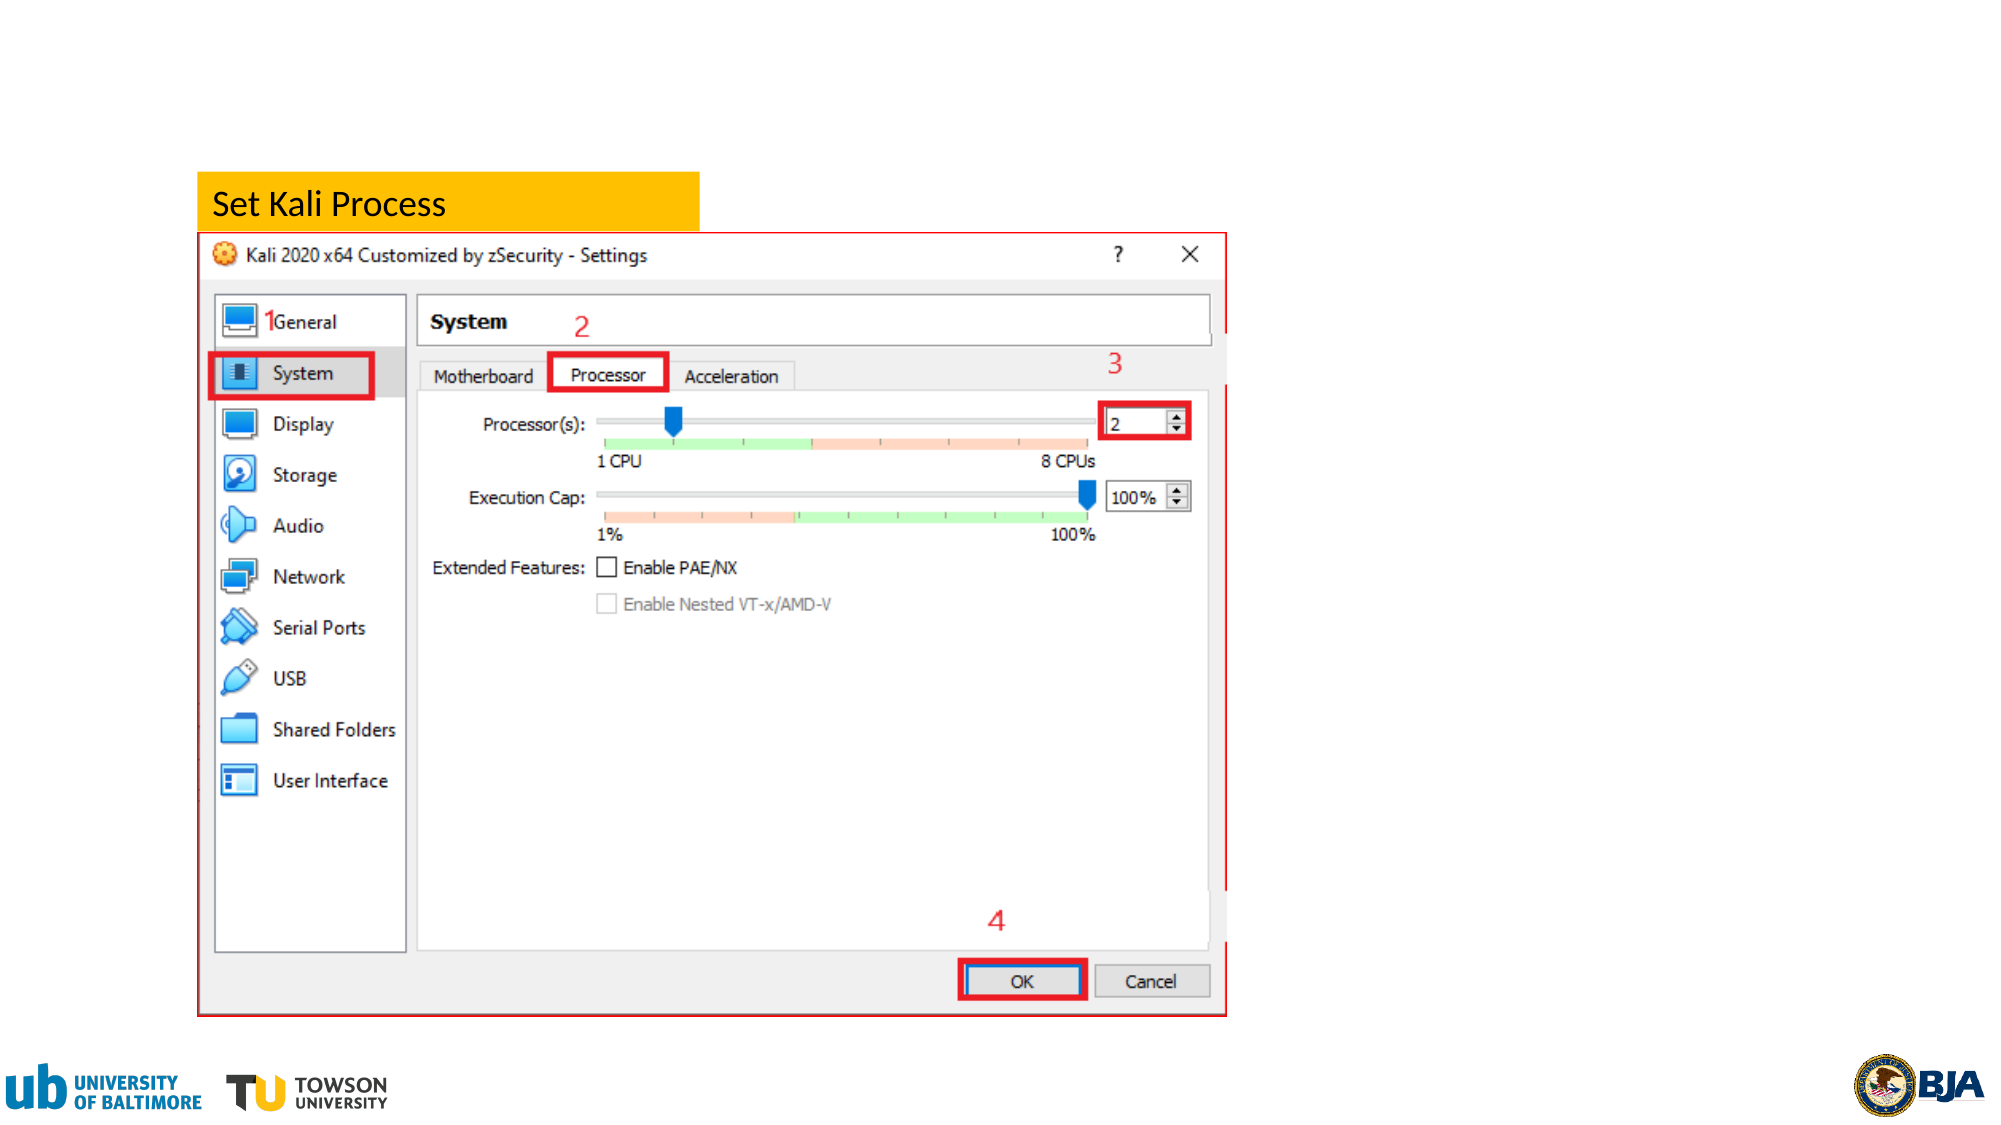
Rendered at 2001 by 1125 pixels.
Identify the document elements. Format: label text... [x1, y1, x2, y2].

picture [0, 1031, 407, 1125]
text_box Set Kali Process [197, 171, 700, 232]
picture [1854, 1054, 1986, 1117]
picture [197, 232, 1227, 1017]
